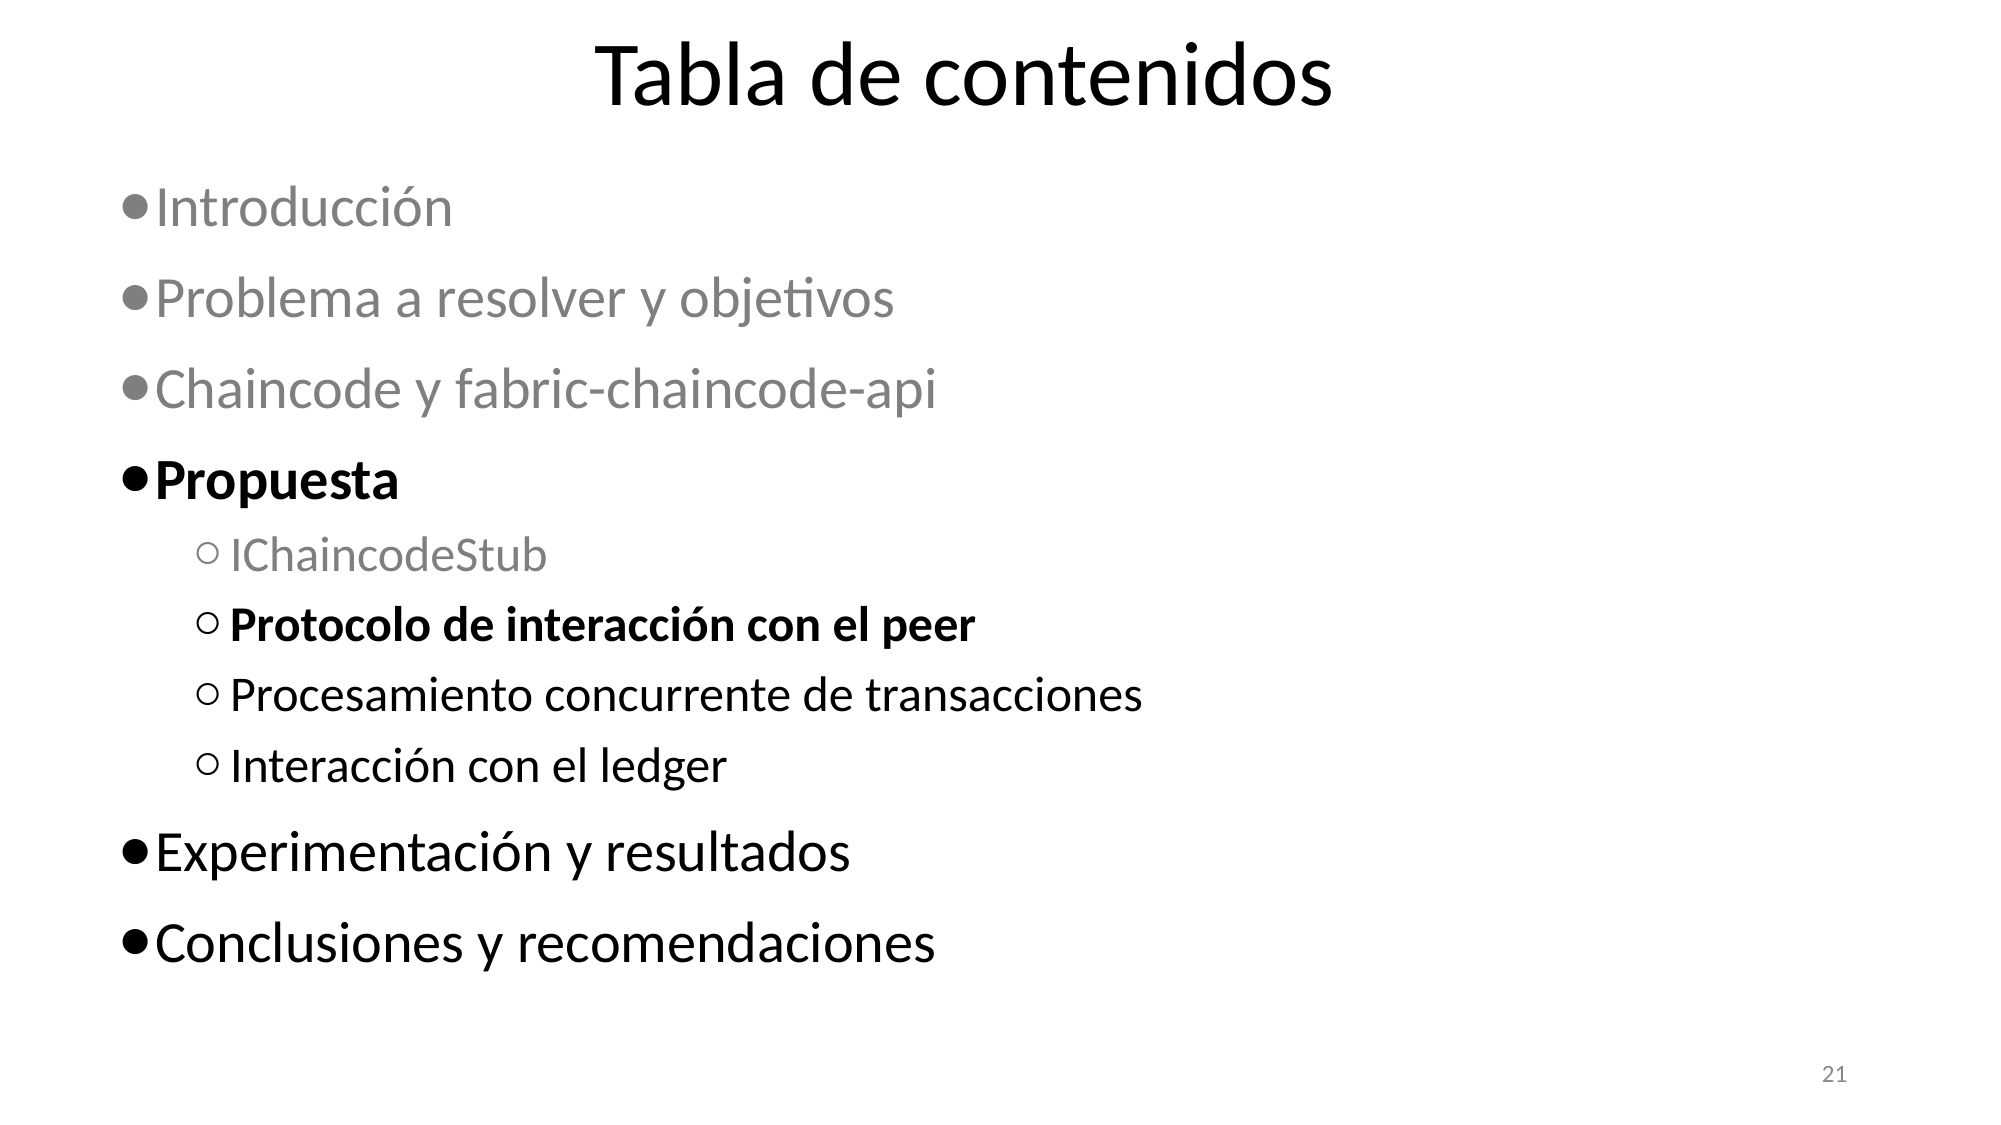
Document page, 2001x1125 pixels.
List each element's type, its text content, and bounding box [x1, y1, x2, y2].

title Tabla de contenidos [102, 0, 1828, 160]
list Introducción Problema a resolver y objetivos Chaincode y fabric-chaincode-api Propuesta IChaincodeStub Protocolo de interacción con el peer Procesamiento concurrente de transacciones Interacción con el ledger Experimentación y resultados Conclusiones y recomendaciones [102, 160, 1828, 1104]
slide_number ‹#› [1412, 1042, 1863, 1103]
